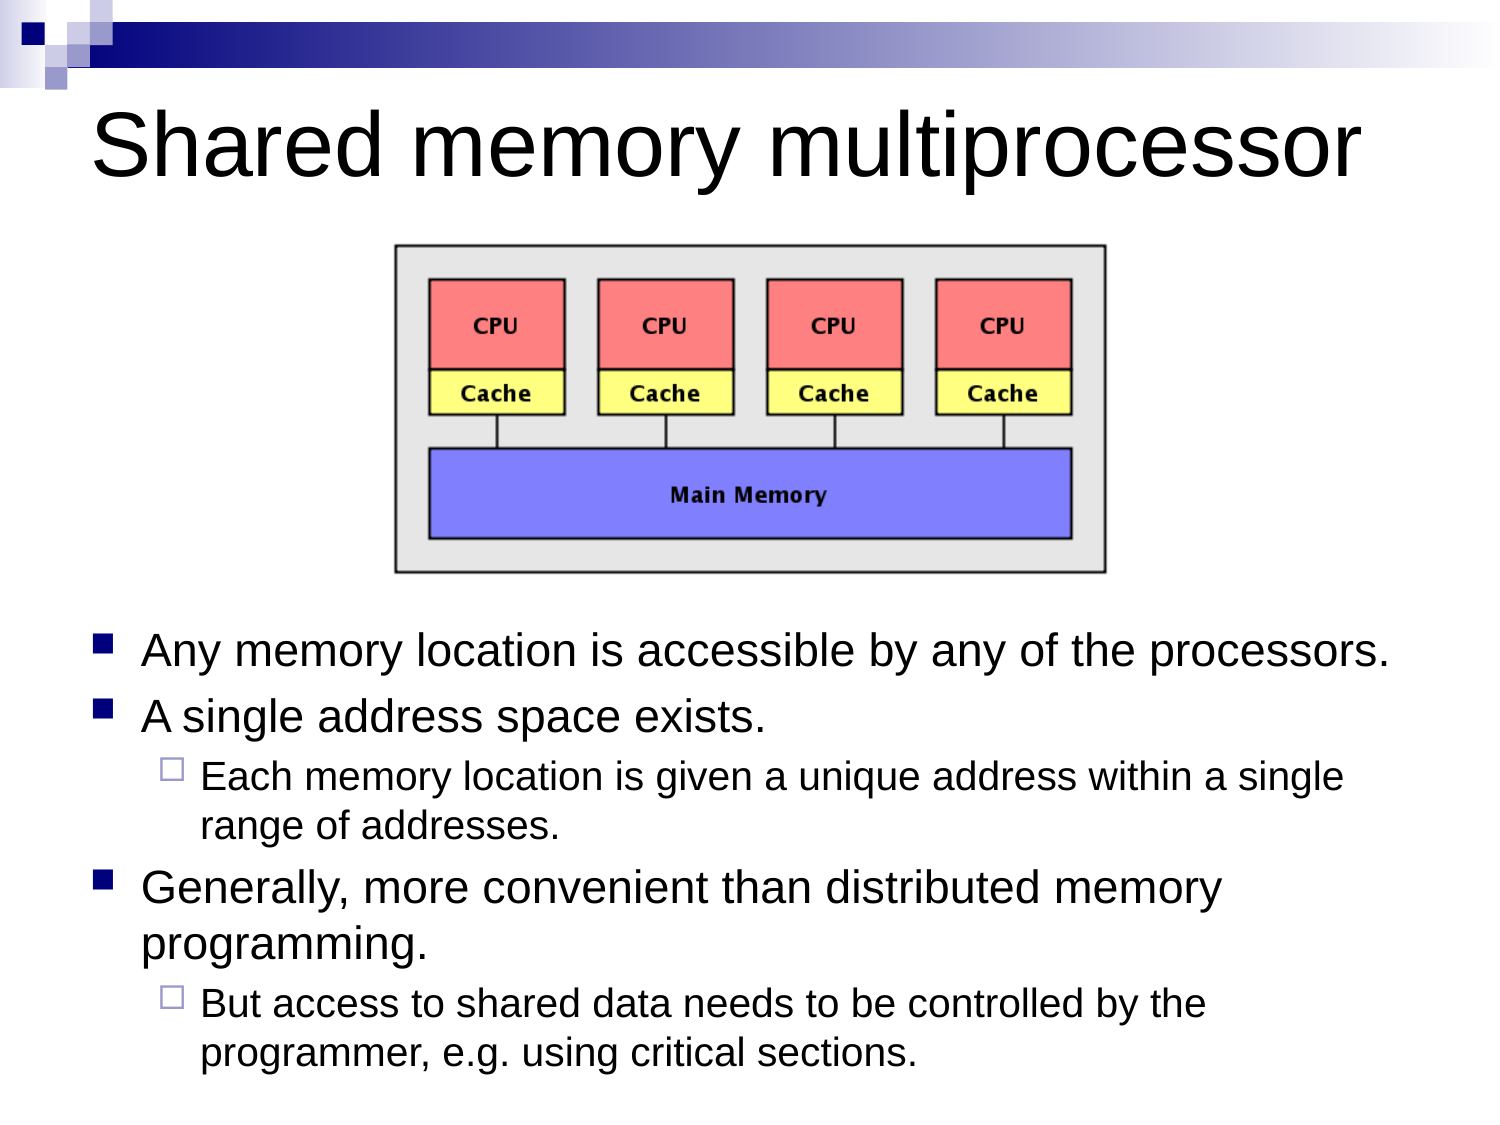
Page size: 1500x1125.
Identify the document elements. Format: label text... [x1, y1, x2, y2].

list Any memory location is accessible by any of the processors. A single address space exists. Each memory location is given a unique address within a single range of addresses. Generally, more convenient than distributed memory programming. But access to shared data needs to be controlled by the programmer, e.g. using critical sections. [75, 612, 1425, 1125]
title Shared memory multiprocessor [75, 75, 1425, 205]
picture [384, 234, 1116, 584]
